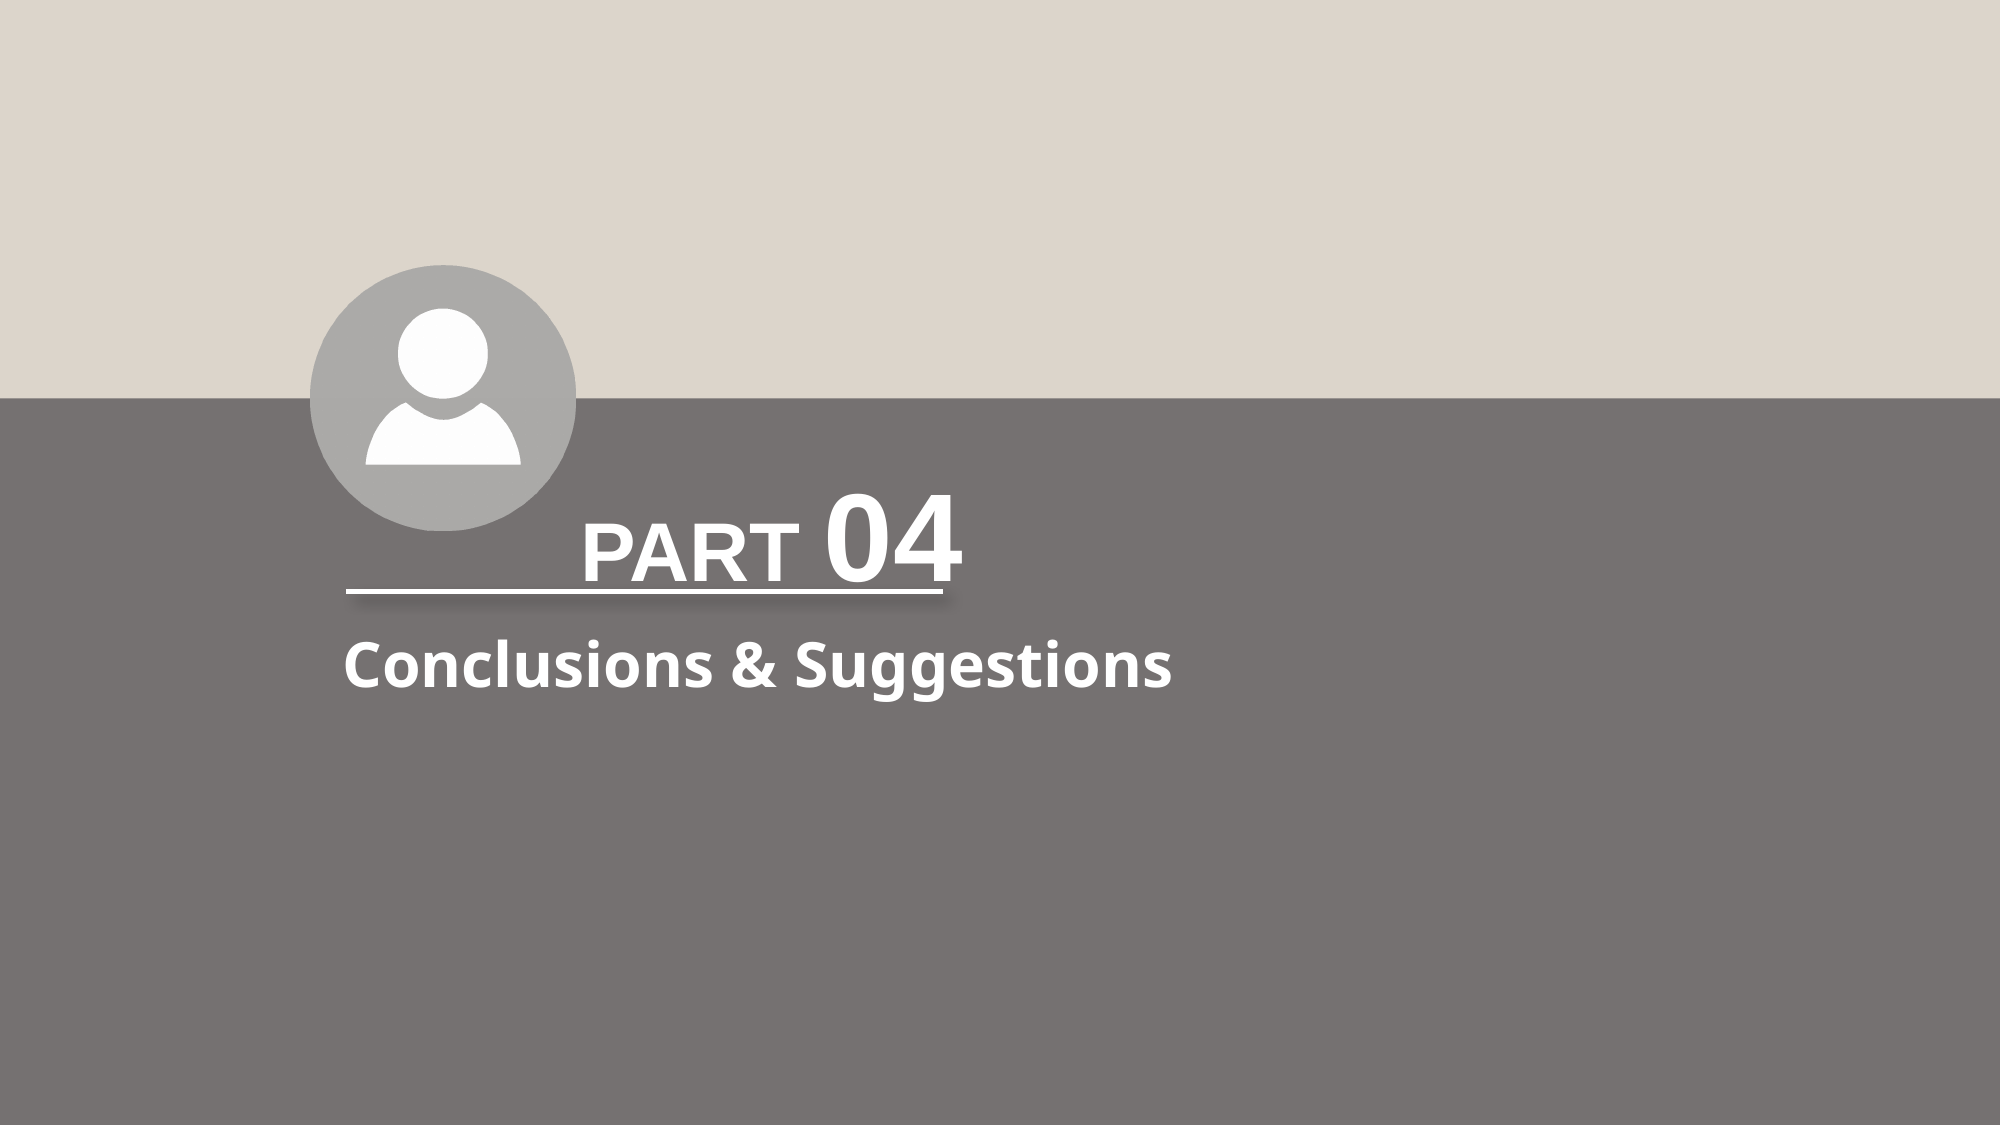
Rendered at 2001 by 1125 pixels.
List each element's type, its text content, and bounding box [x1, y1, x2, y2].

text_box Conclusions & Suggestions [327, 618, 1191, 708]
text_box PART 04 [565, 448, 1000, 614]
text_box [0, 398, 2000, 1125]
picture [310, 265, 576, 532]
